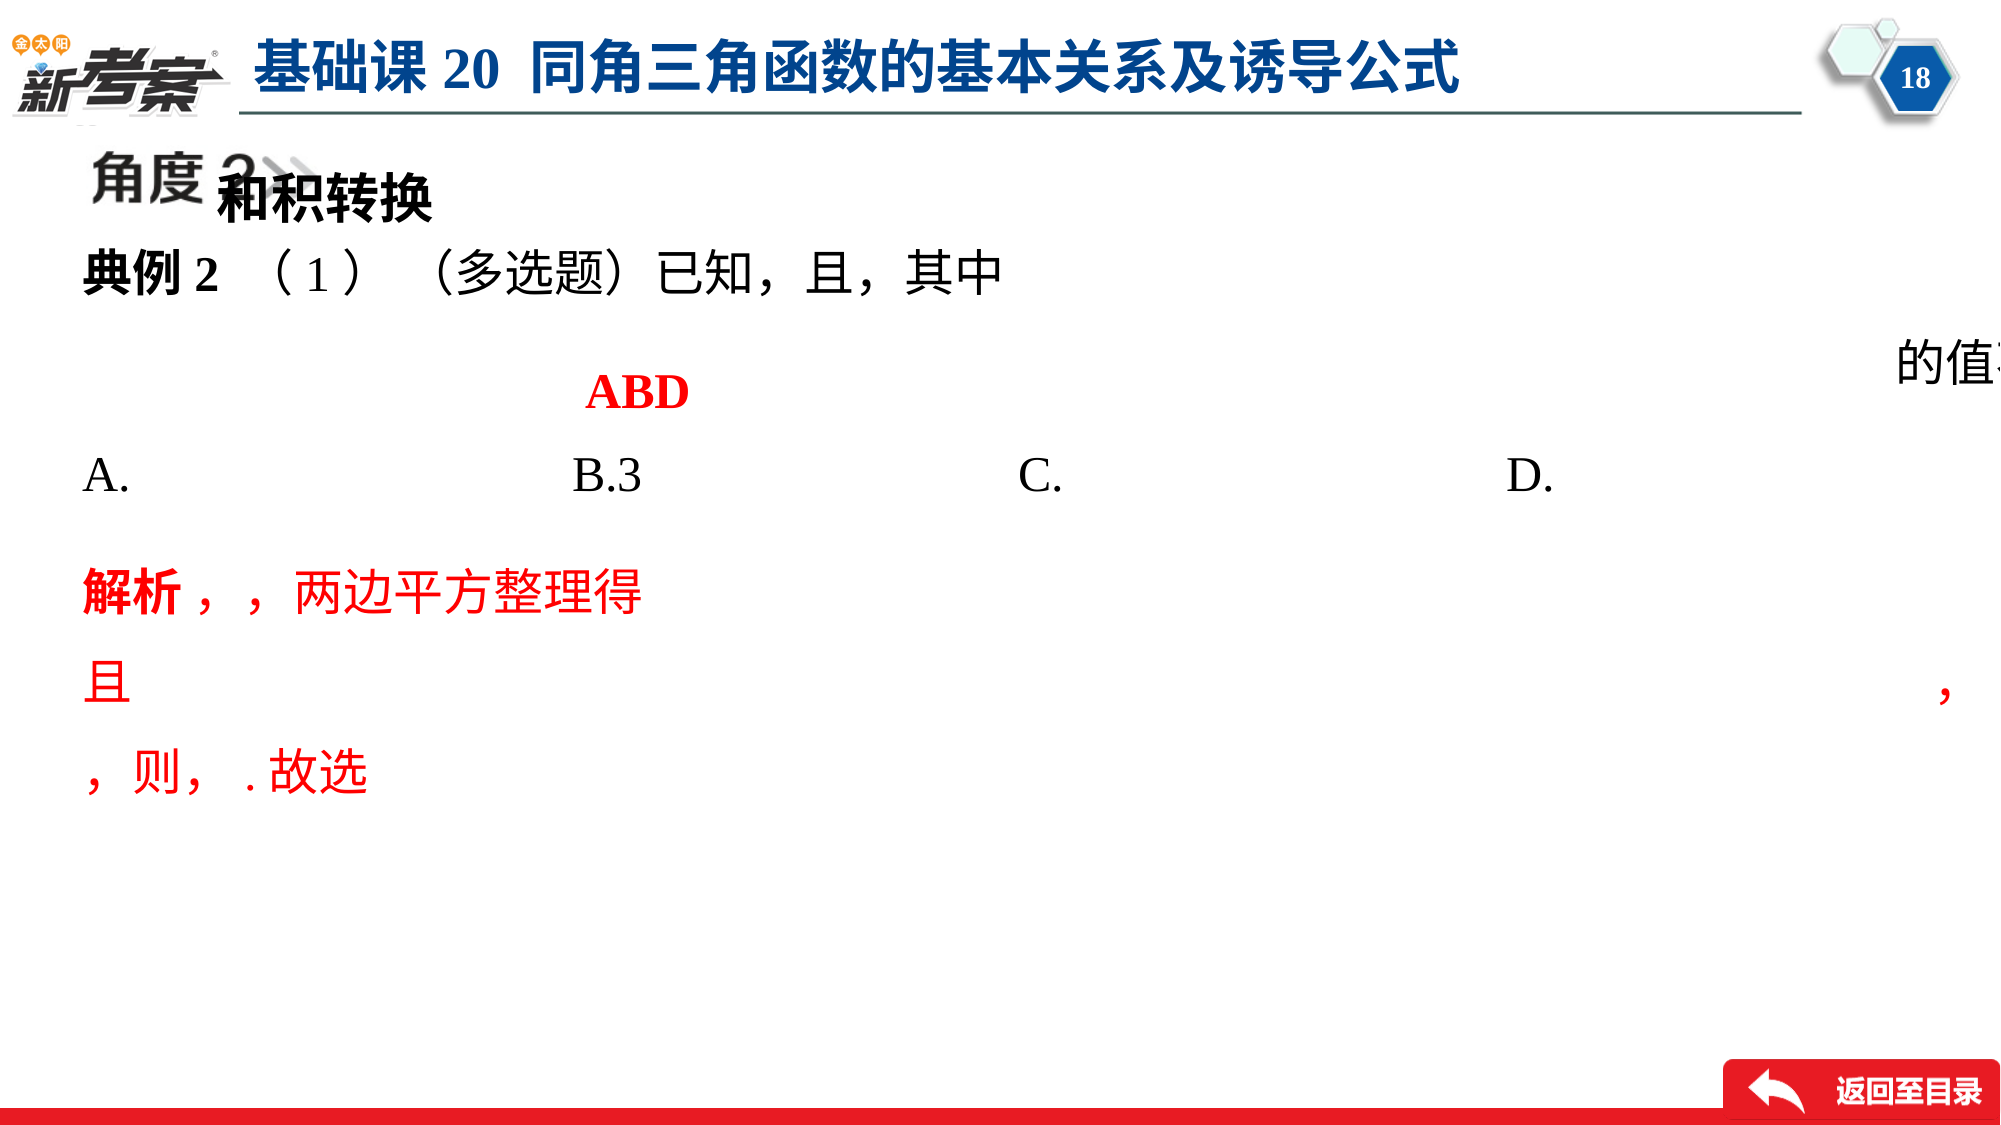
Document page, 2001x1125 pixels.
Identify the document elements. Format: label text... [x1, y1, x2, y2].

picture [0, 0, 2001, 1125]
text_box ABD [566, 331, 709, 410]
text_box &2& 和积转换 [82, 123, 1917, 243]
